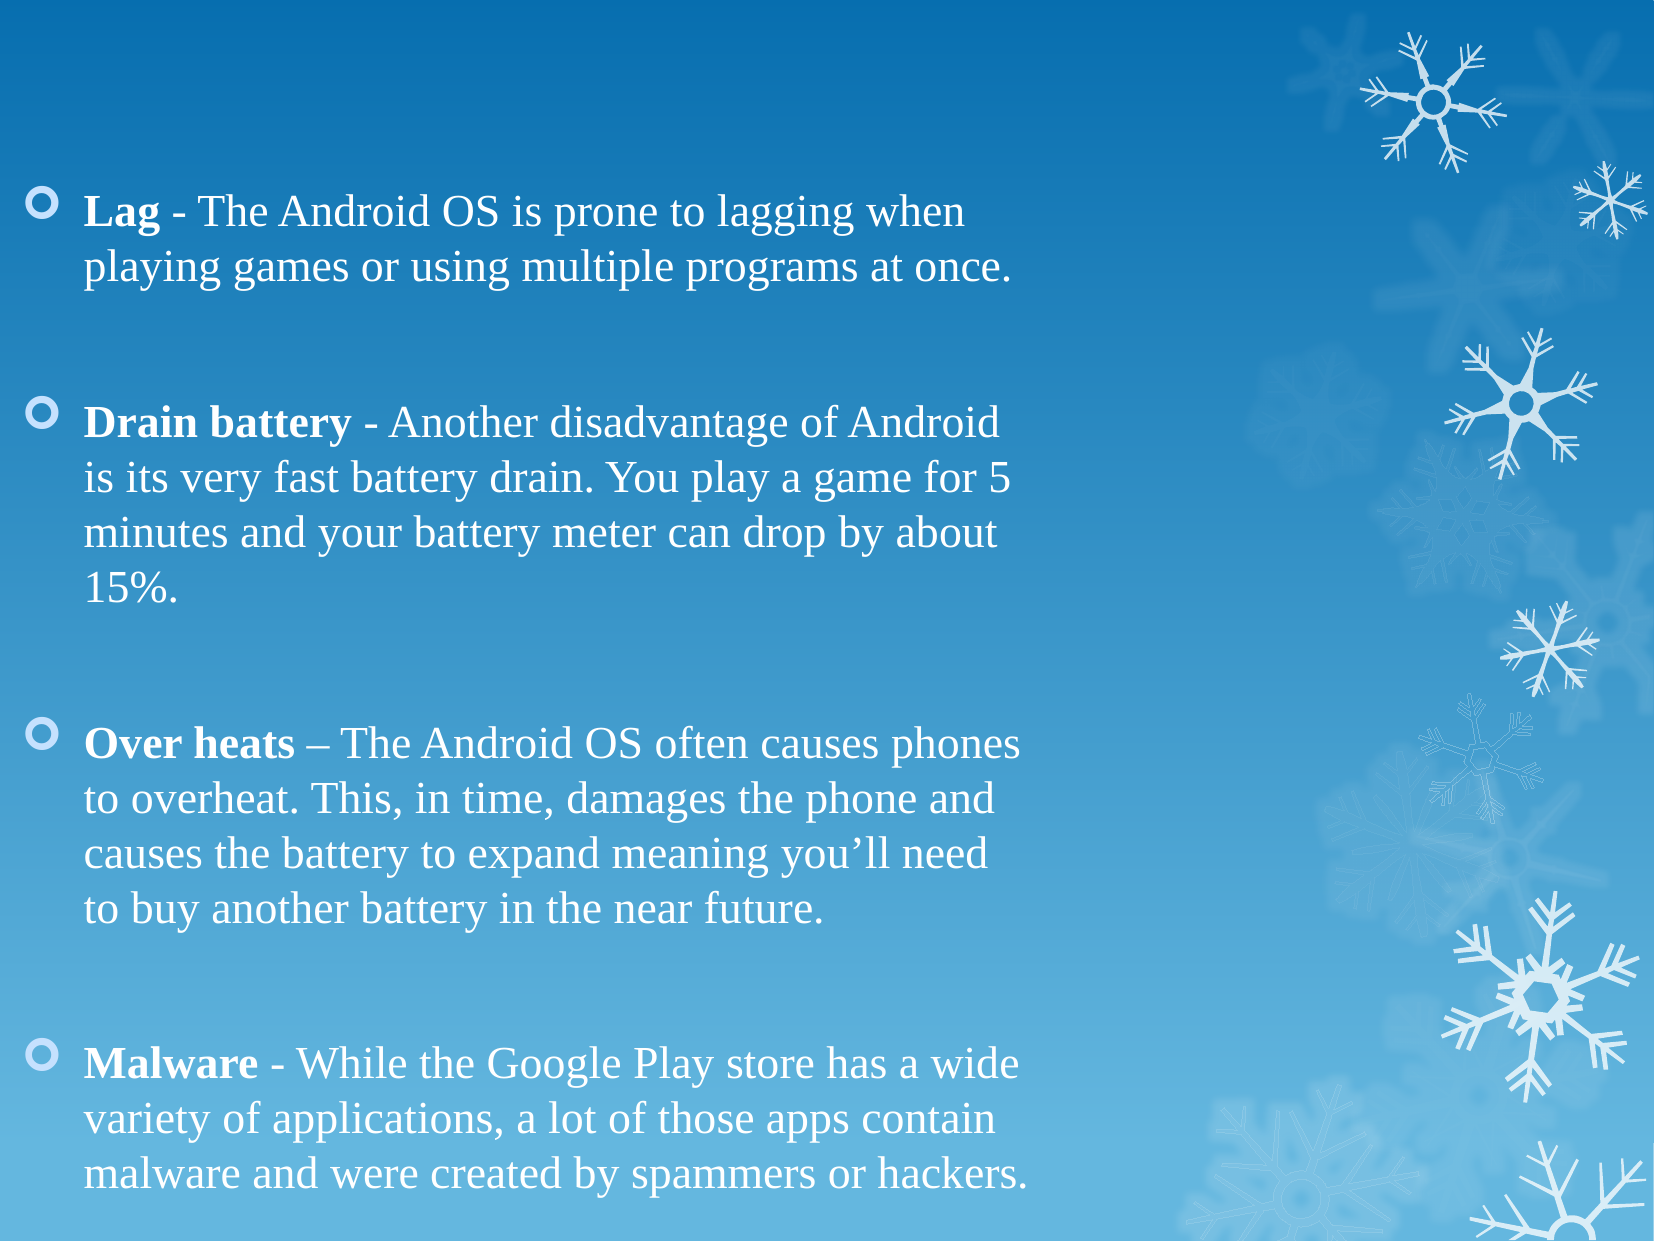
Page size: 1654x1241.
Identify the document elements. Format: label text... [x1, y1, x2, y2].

list Lag - The Android OS is prone to lagging when playing games or using multiple programs at once. Drain battery - Another disadvantage of Android is its very fast battery drain. You play a game for 5 minutes and your battery meter can drop by about 15%. Over heats – The Android OS often causes phones to overheat. This, in time, damages the phone and causes the battery to expand meaning you’ll need to buy another battery in the near future. Malware - While the Google Play store has a wide variety of applications, a lot of those apps contain malware and were created by spammers or hackers. [5, 170, 1052, 1209]
